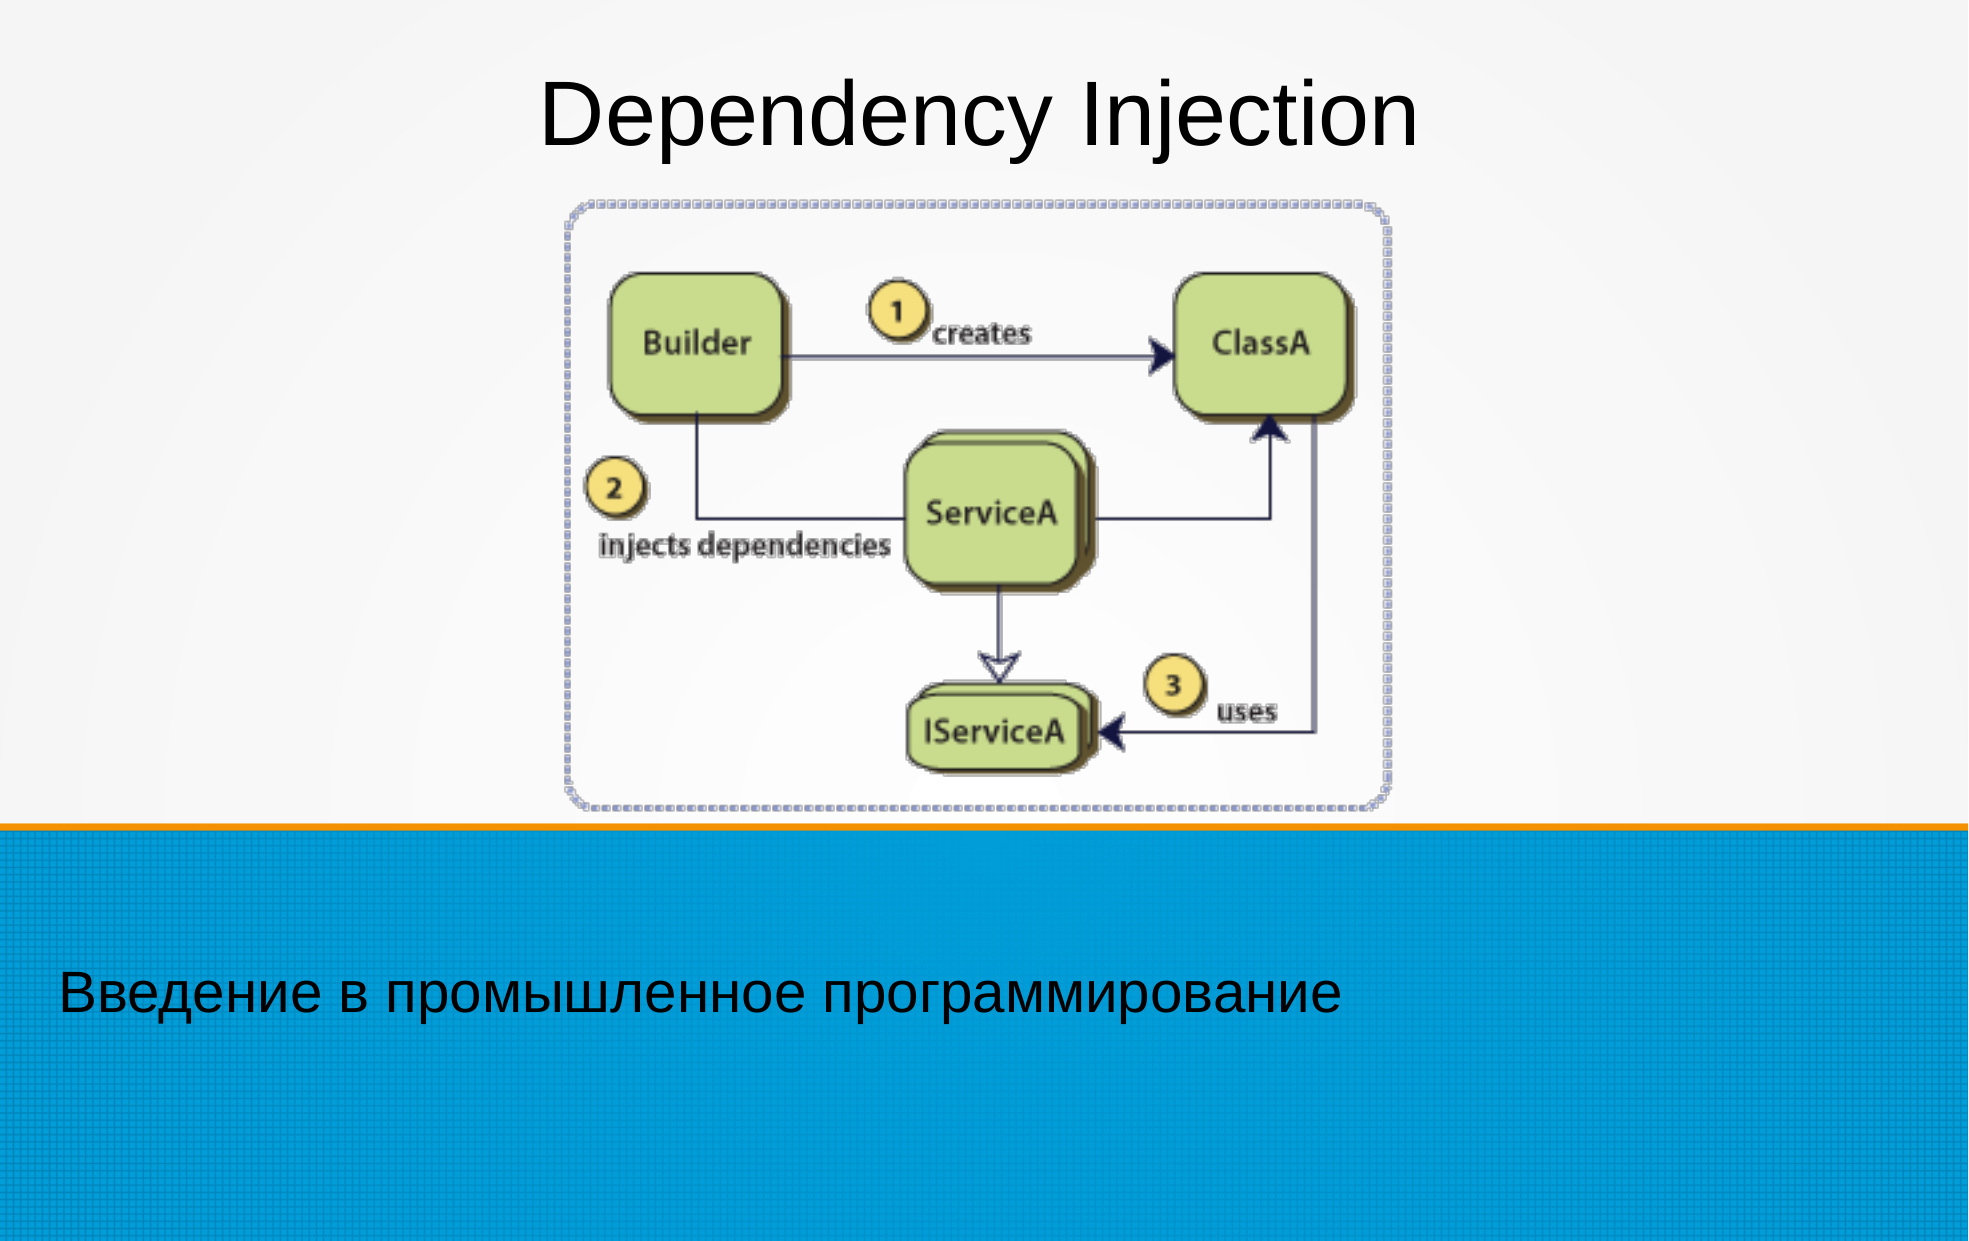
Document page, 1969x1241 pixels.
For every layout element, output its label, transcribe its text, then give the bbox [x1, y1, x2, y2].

picture [0, 0, 1969, 830]
text_box Введение в промышленное программирование [58, 885, 1831, 1093]
text_box Dependency Injection [94, 5, 1866, 213]
